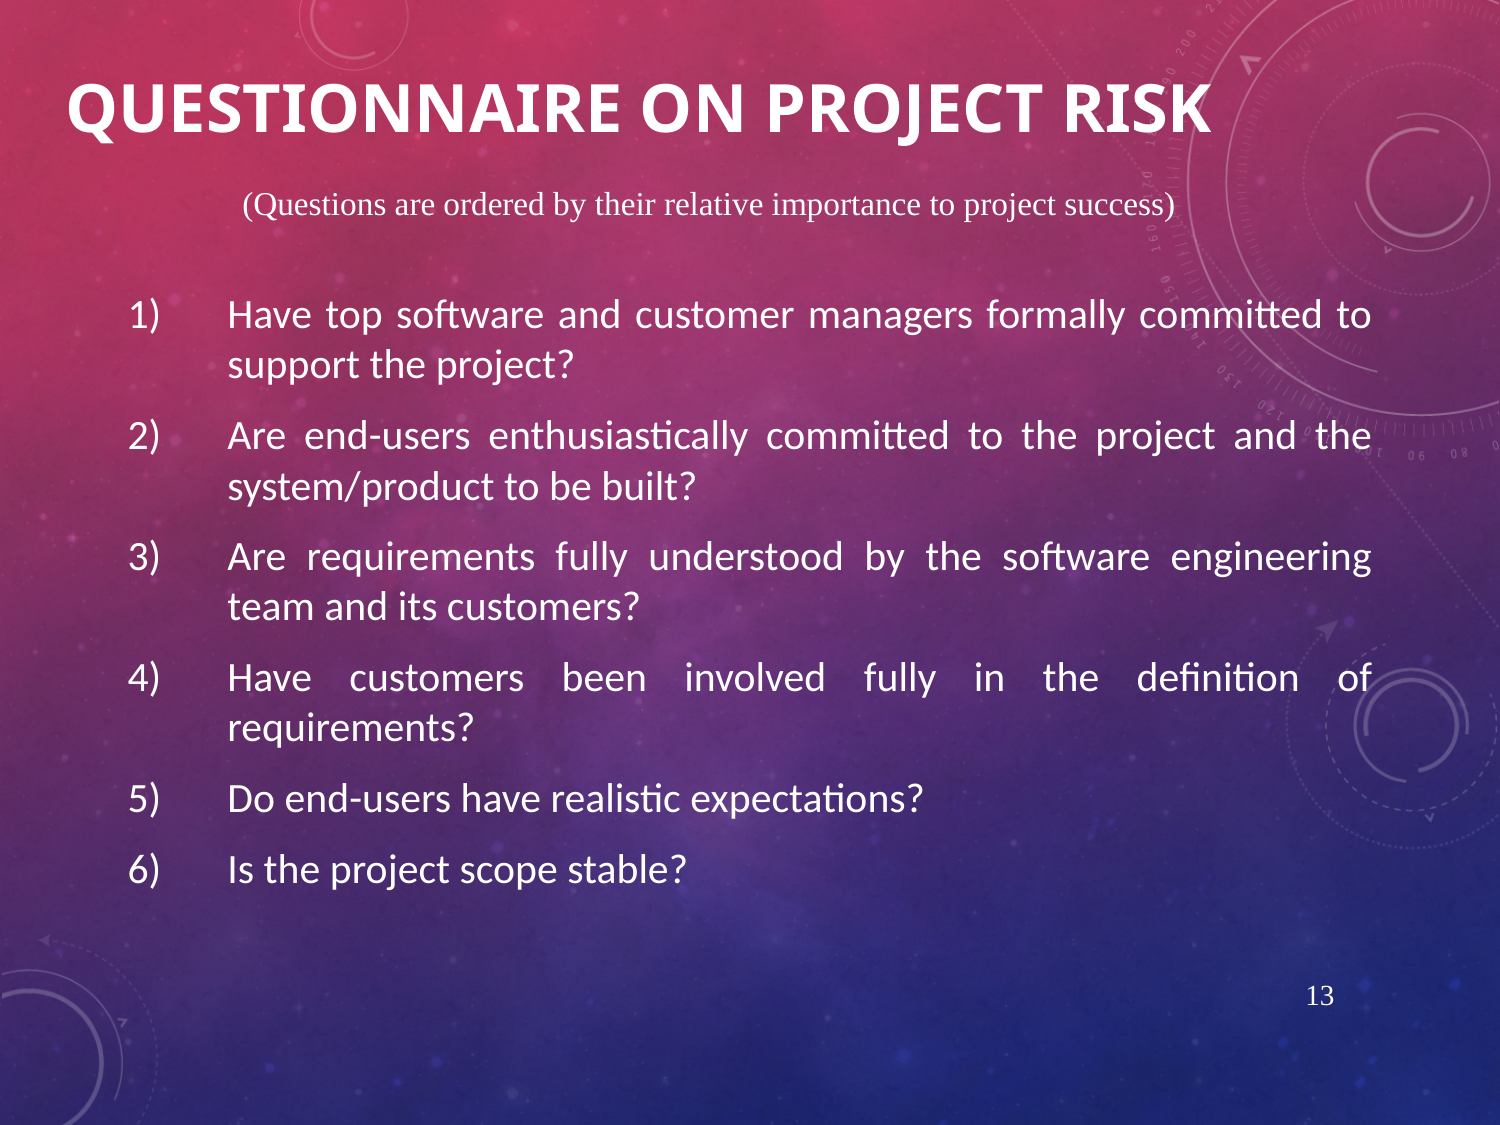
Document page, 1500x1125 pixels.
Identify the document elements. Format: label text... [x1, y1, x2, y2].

picture [0, 0, 1500, 1125]
title Questionnaire on Project Risk [50, 12, 1438, 200]
list Have top software and customer managers formally committed to support the project? Are end-users enthusiastically committed to the project and the system/product to be built? Are requirements fully understood by the software engineering team and its customers? Have customers been involved fully in the definition of requirements? Do end-users have realistic expectations? Is the project scope stable? [112, 287, 1388, 963]
text_box (Questions are ordered by their relative importance to project success) [227, 174, 1192, 230]
slide_number 13 [1281, 963, 1350, 1025]
